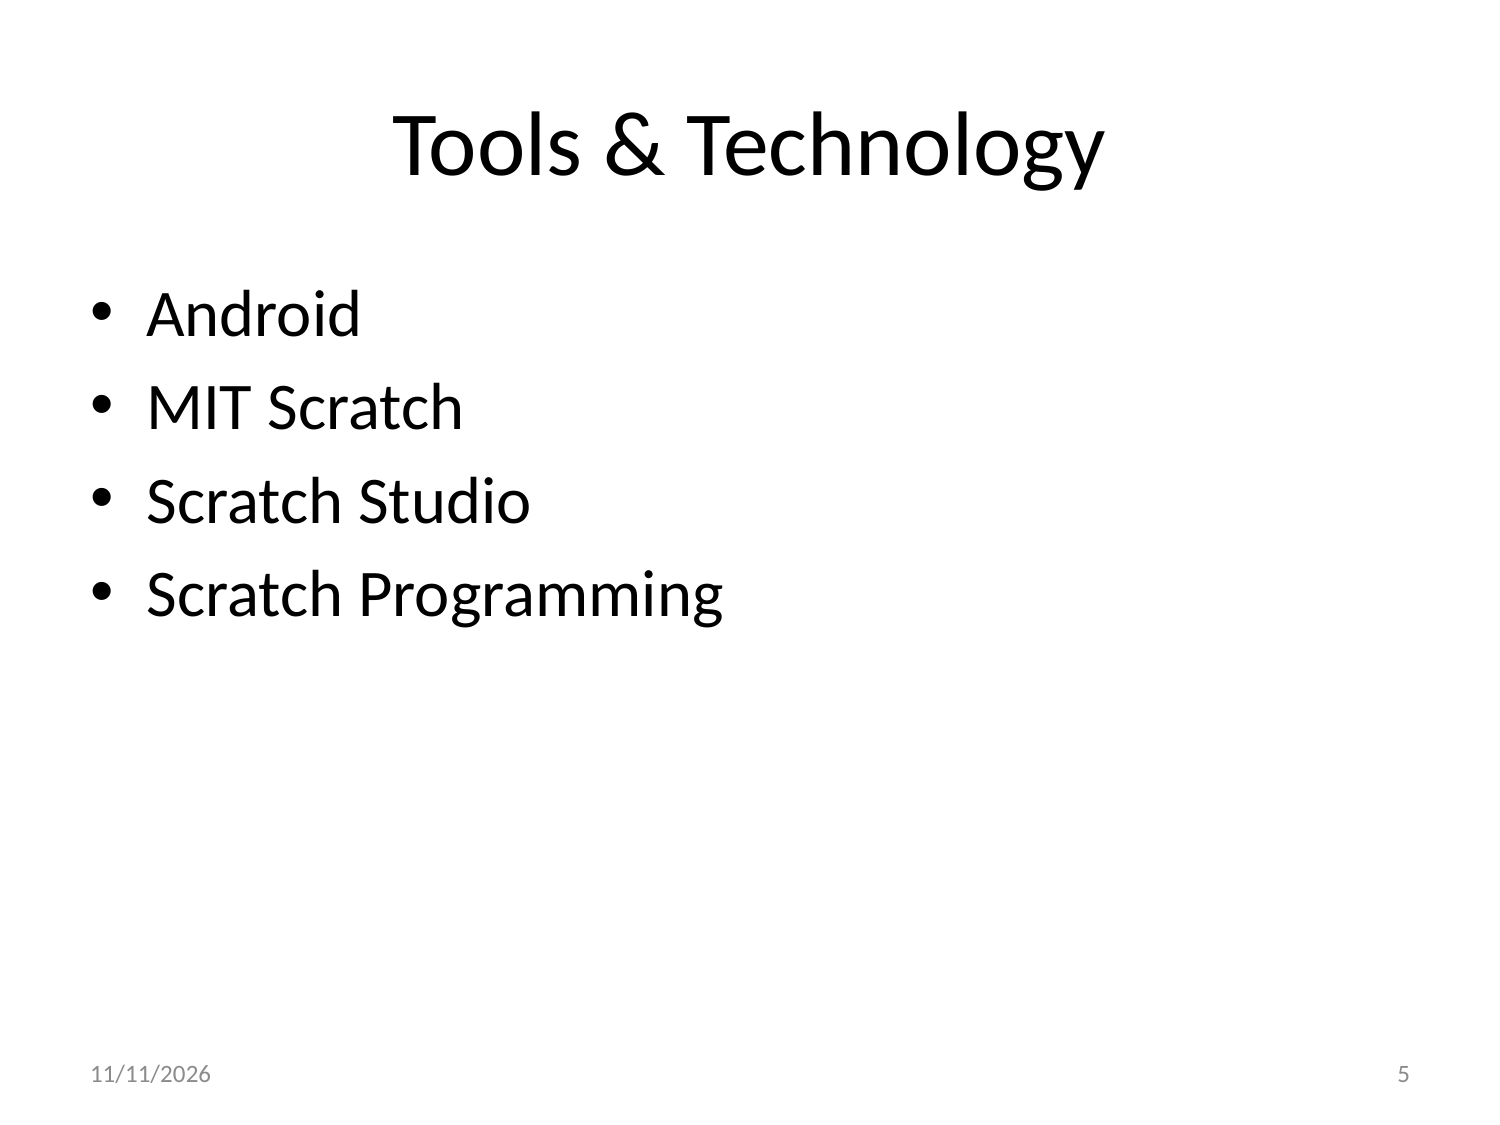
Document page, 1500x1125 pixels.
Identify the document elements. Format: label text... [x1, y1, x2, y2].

title Tools & Technology [75, 45, 1425, 233]
slide_number 5 [1074, 1042, 1425, 1103]
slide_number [75, 1042, 425, 1103]
list Android MIT Scratch Scratch Studio Scratch Programming [75, 262, 1425, 1005]
